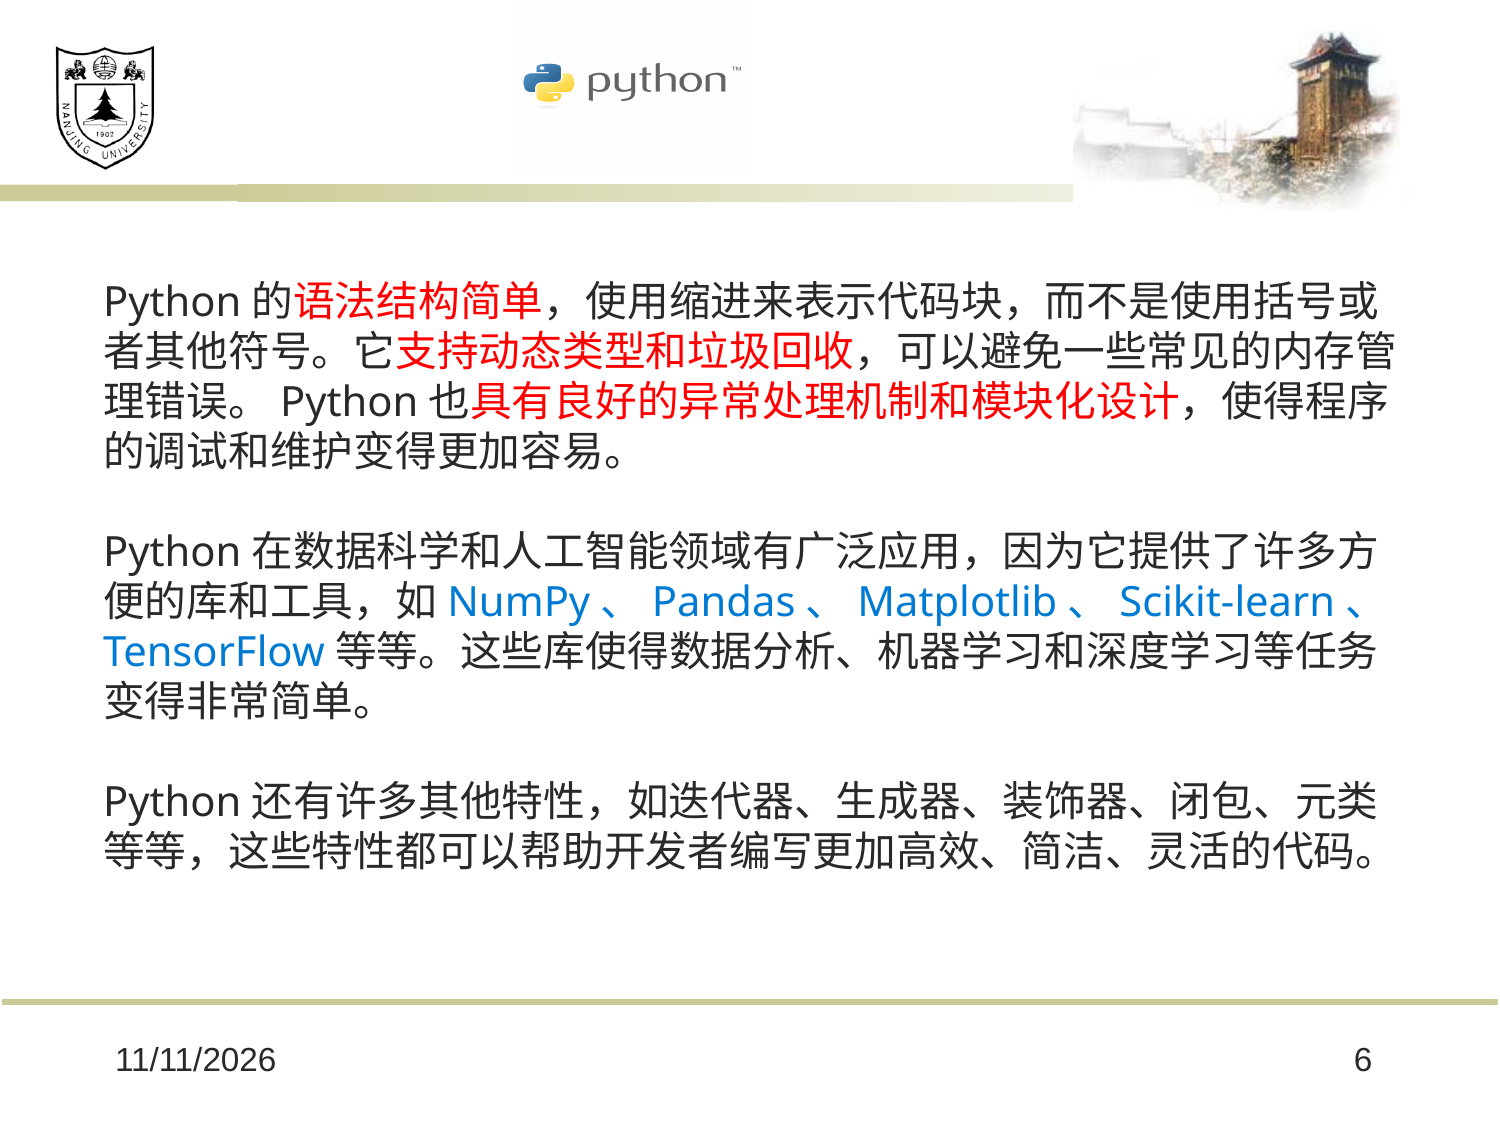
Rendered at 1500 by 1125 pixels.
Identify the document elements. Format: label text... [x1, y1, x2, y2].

picture [2, 999, 1498, 1005]
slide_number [100, 1030, 313, 1107]
text_box Python的语法结构简单，使用缩进来表示代码块，而不是使用括号或者其他符号。它支持动态类型和垃圾回收，可以避免一些常见的内存管理错误。Python也具有良好的异常处理机制和模块化设计，使得程序的调试和维护变得更加容易。 Python在数据科学和人工智能领域有广泛应用，因为它提供了许多方便的库和工具，如NumPy、Pandas、Matplotlib、Scikit-learn、TensorFlow等等。这些库使得数据分析、机器学习和深度学习等任务变得非常简单。 Python还有许多其他特性，如迭代器、生成器、装饰器、闭包、元类等等，这些特性都可以帮助开发者编写更加高效、简洁、灵活的代码。 [88, 267, 1432, 982]
picture [50, 42, 160, 173]
picture [1073, 30, 1400, 211]
picture [513, 0, 751, 172]
slide_number 6 [1234, 1030, 1388, 1107]
